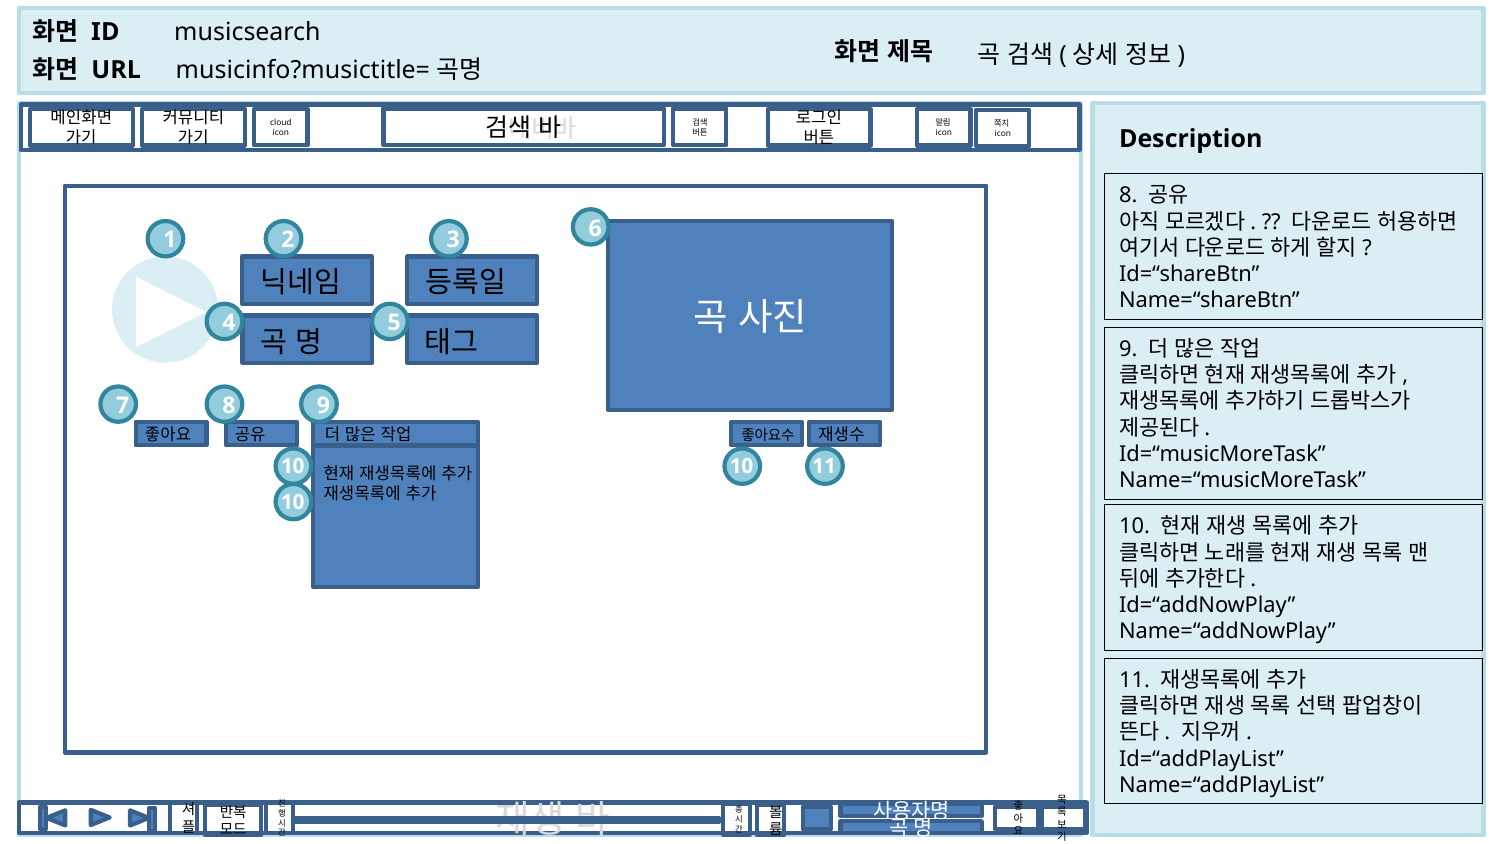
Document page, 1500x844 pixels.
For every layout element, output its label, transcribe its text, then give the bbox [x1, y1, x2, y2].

text_box [133, 274, 208, 350]
text_box 2 [263, 218, 304, 253]
text_box 공유 [220, 416, 281, 452]
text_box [20, 104, 1080, 151]
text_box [18, 802, 1087, 836]
text_box musicsearch [159, 8, 408, 54]
text_box 11. 재생목록에 추가 클릭하면 재생 목록 선택 팝업창이 뜬다. 지우꺼. Id=“addPlayList” Name=“addPlayList” [1104, 658, 1483, 804]
text_box 10. 현재 재생 목록에 추가 클릭하면 노래를 현재 재생 목록 맨 뒤에 추가한다. Id=“addNowPlay” Name=“addNowPlay” [1104, 504, 1483, 651]
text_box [265, 445, 321, 480]
text_box [63, 184, 988, 755]
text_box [241, 256, 538, 367]
text_box musicinfo?musictitle=곡명 [160, 46, 597, 91]
text_box 더 많은 작업 [310, 416, 427, 443]
text_box 재생수 [803, 416, 880, 452]
text_box 현재 재생목록에 추가 재생목록에 추가 [324, 455, 488, 511]
text_box 곡 사진 [606, 219, 894, 412]
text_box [265, 480, 321, 522]
text_box 3 [428, 218, 469, 254]
text_box 4 [204, 301, 236, 342]
text_box 8 [204, 384, 245, 424]
text_box 9. 더 많은 작업 클릭하면 현재 재생목록에 추가, 재생목록에 추가하기 드롭박스가 제공된다. Id=“musicMoreTask” Name=“musicMoreTask” [1104, 327, 1483, 500]
text_box [317, 443, 480, 455]
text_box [714, 445, 770, 487]
text_box [311, 511, 480, 589]
text_box 7 [98, 384, 139, 424]
text_box 1 [145, 218, 186, 259]
text_box 곡 검색(상세 정보) [962, 31, 1211, 76]
text_box [109, 255, 220, 365]
text_box 좋아요 [130, 416, 207, 452]
text_box [427, 420, 480, 443]
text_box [796, 445, 852, 487]
text_box 좋아요수 [726, 418, 810, 451]
text_box 6 [570, 207, 611, 247]
text_box 8. 공유 아직 모르겠다. ?? 다운로드 허용하면 여기서 다운로드 하게 할지? Id=“shareBtn” Name=“shareBtn” [1104, 173, 1483, 320]
text_box [281, 420, 299, 443]
text_box 9 [299, 384, 339, 424]
